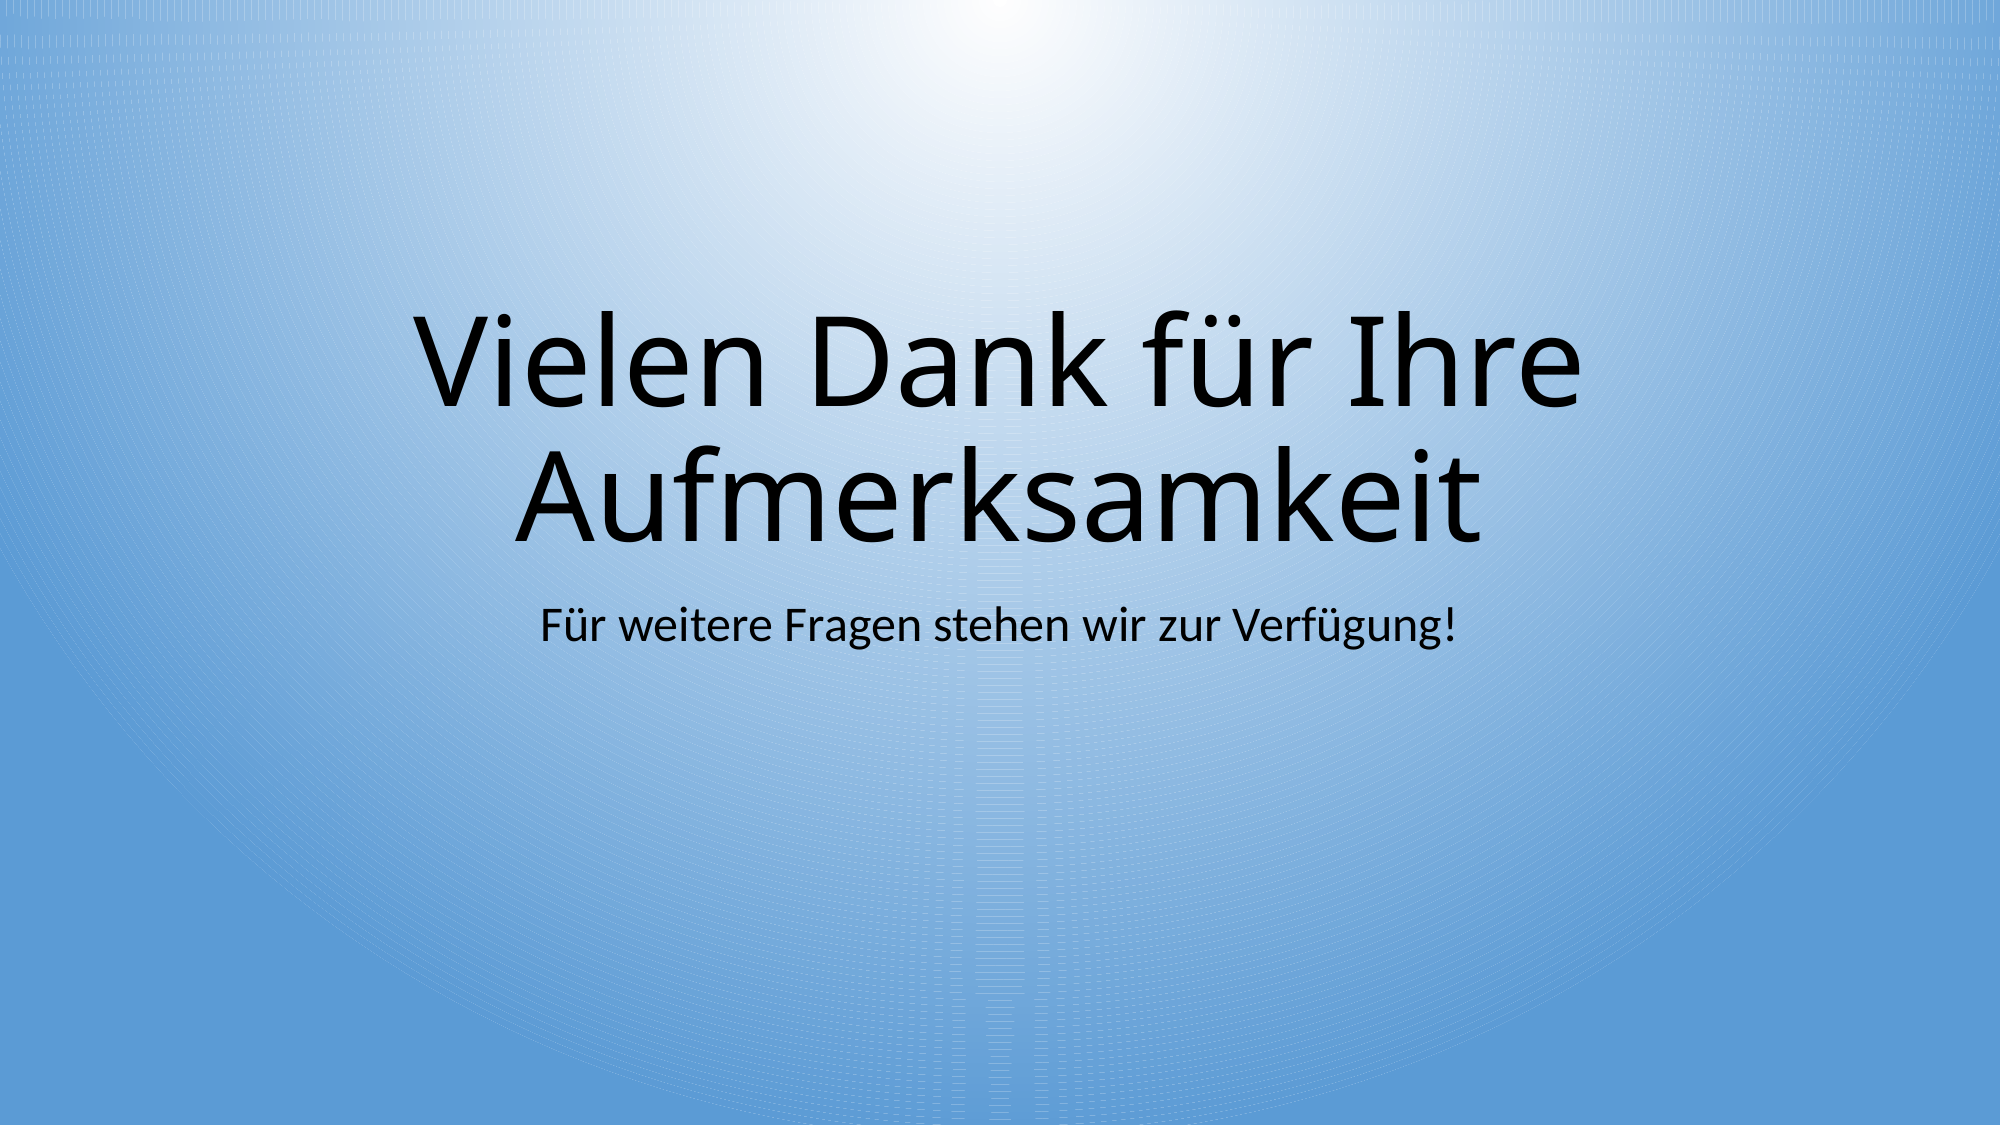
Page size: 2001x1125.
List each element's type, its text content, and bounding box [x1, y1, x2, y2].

subtitle Für weitere Fragen stehen wir zur Verfügung! [249, 590, 1750, 863]
title Vielen Dank für Ihre Aufmerksamkeit [249, 184, 1750, 576]
